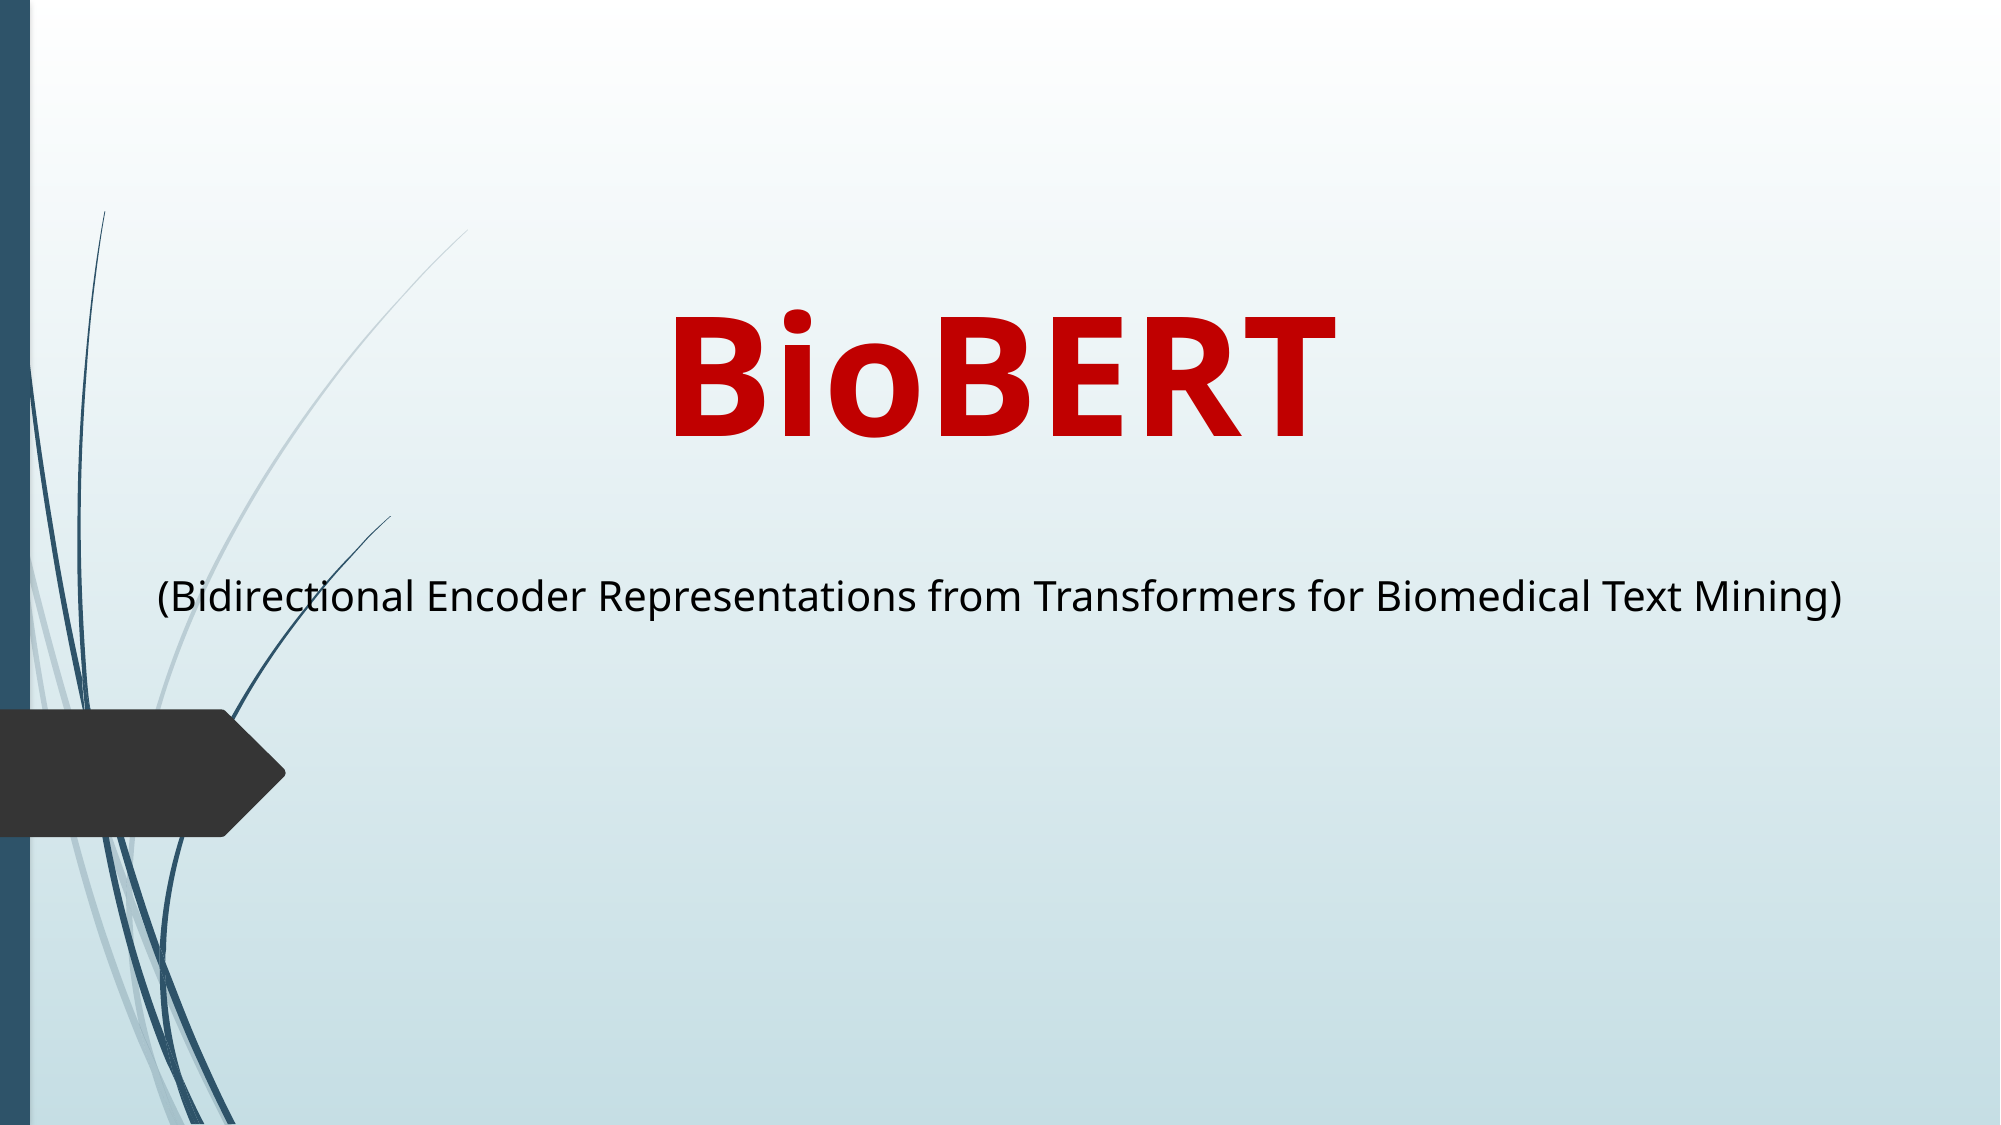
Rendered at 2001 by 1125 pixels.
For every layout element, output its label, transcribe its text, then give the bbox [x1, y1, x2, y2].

text_box BioBERT [646, 262, 1354, 478]
text_box (Bidirectional Encoder Representations from Transformers for Biomedical Text Mining) [142, 562, 1858, 628]
